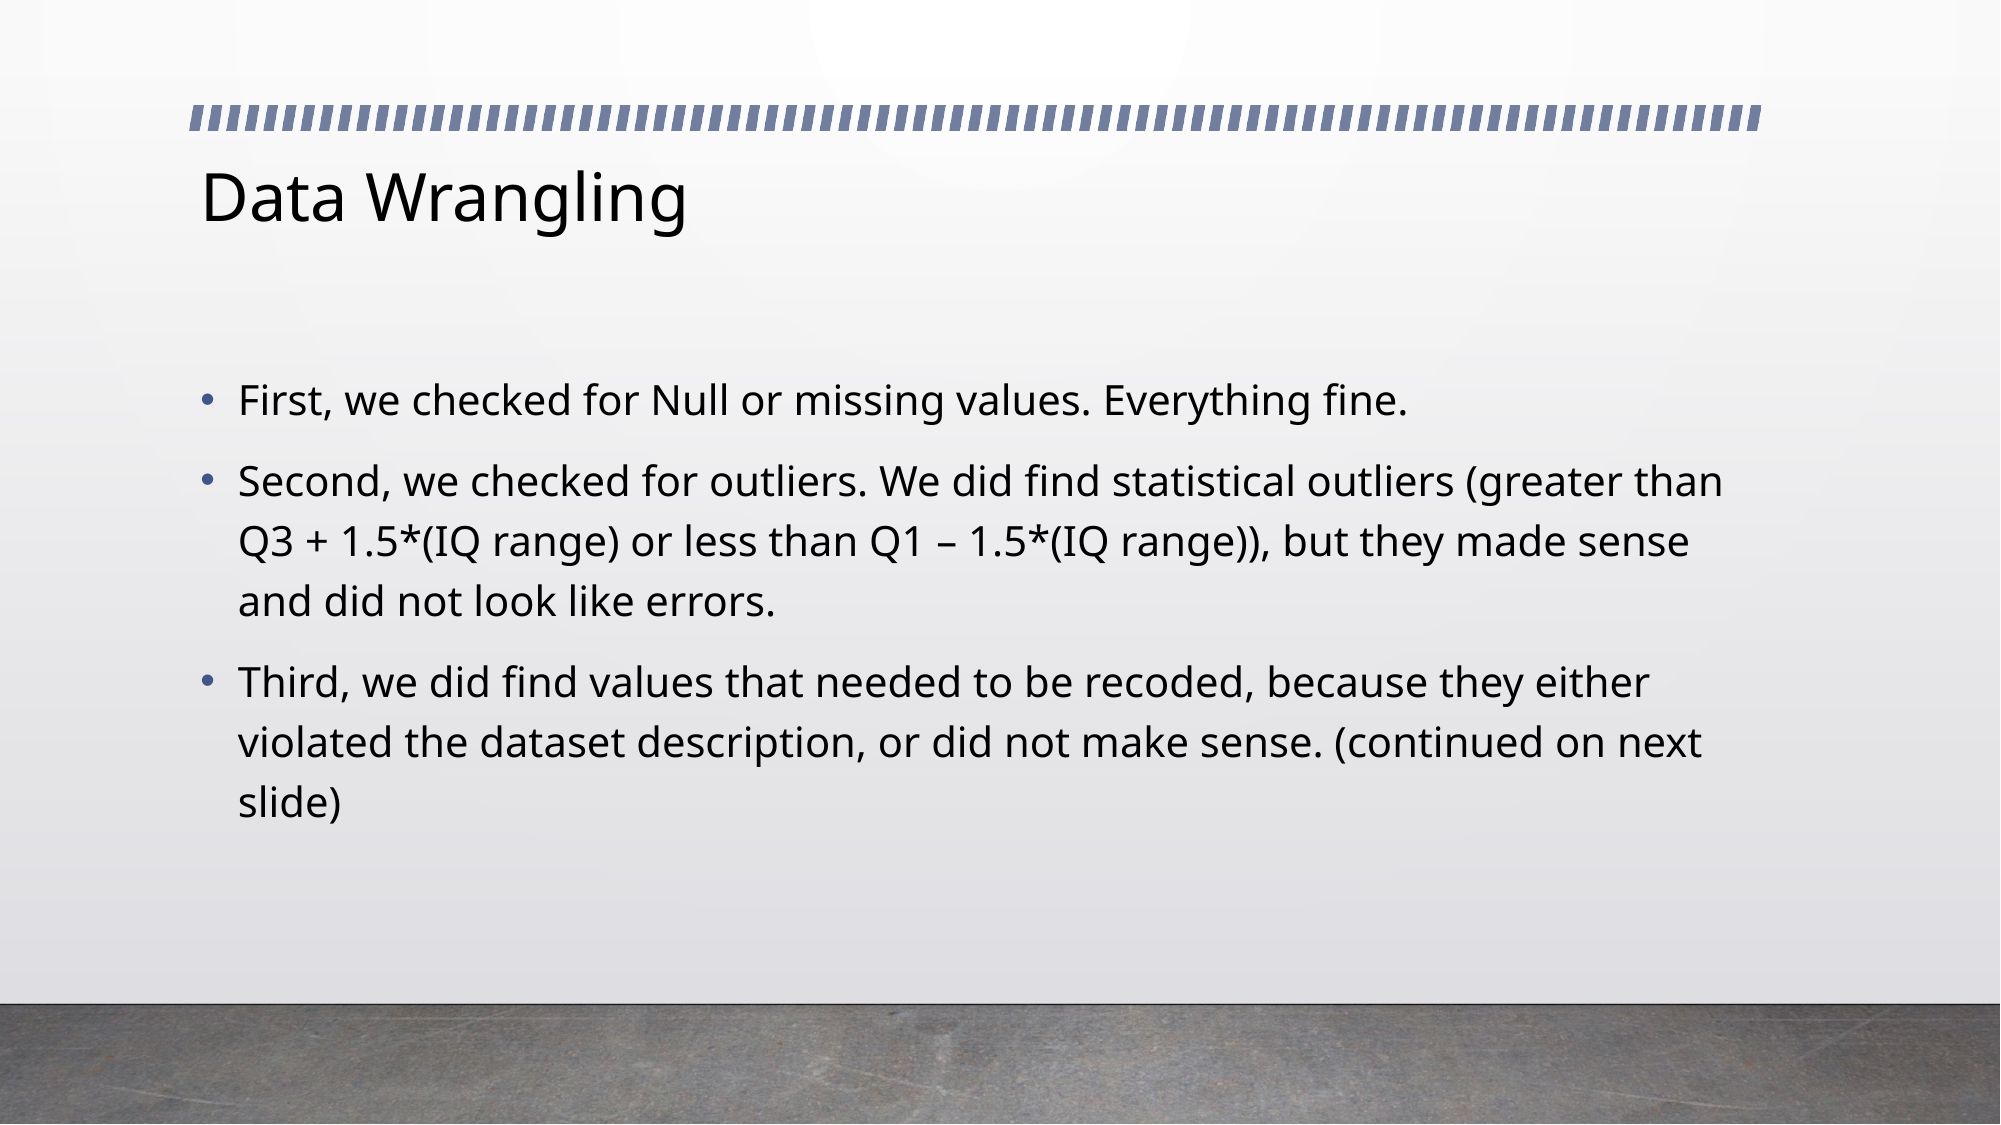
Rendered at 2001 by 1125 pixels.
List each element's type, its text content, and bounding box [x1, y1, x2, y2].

title Data Wrangling [185, 156, 1761, 329]
list First, we checked for Null or missing values. Everything fine. Second, we checked for outliers. We did find statistical outliers (greater than Q3 + 1.5*(IQ range) or less than Q1 – 1.5*(IQ range)), but they made sense and did not look like errors. Third, we did find values that needed to be recoded, because they either violated the dataset description, or did not make sense. (continued on next slide) [185, 356, 1761, 897]
picture [0, 1004, 2000, 1124]
